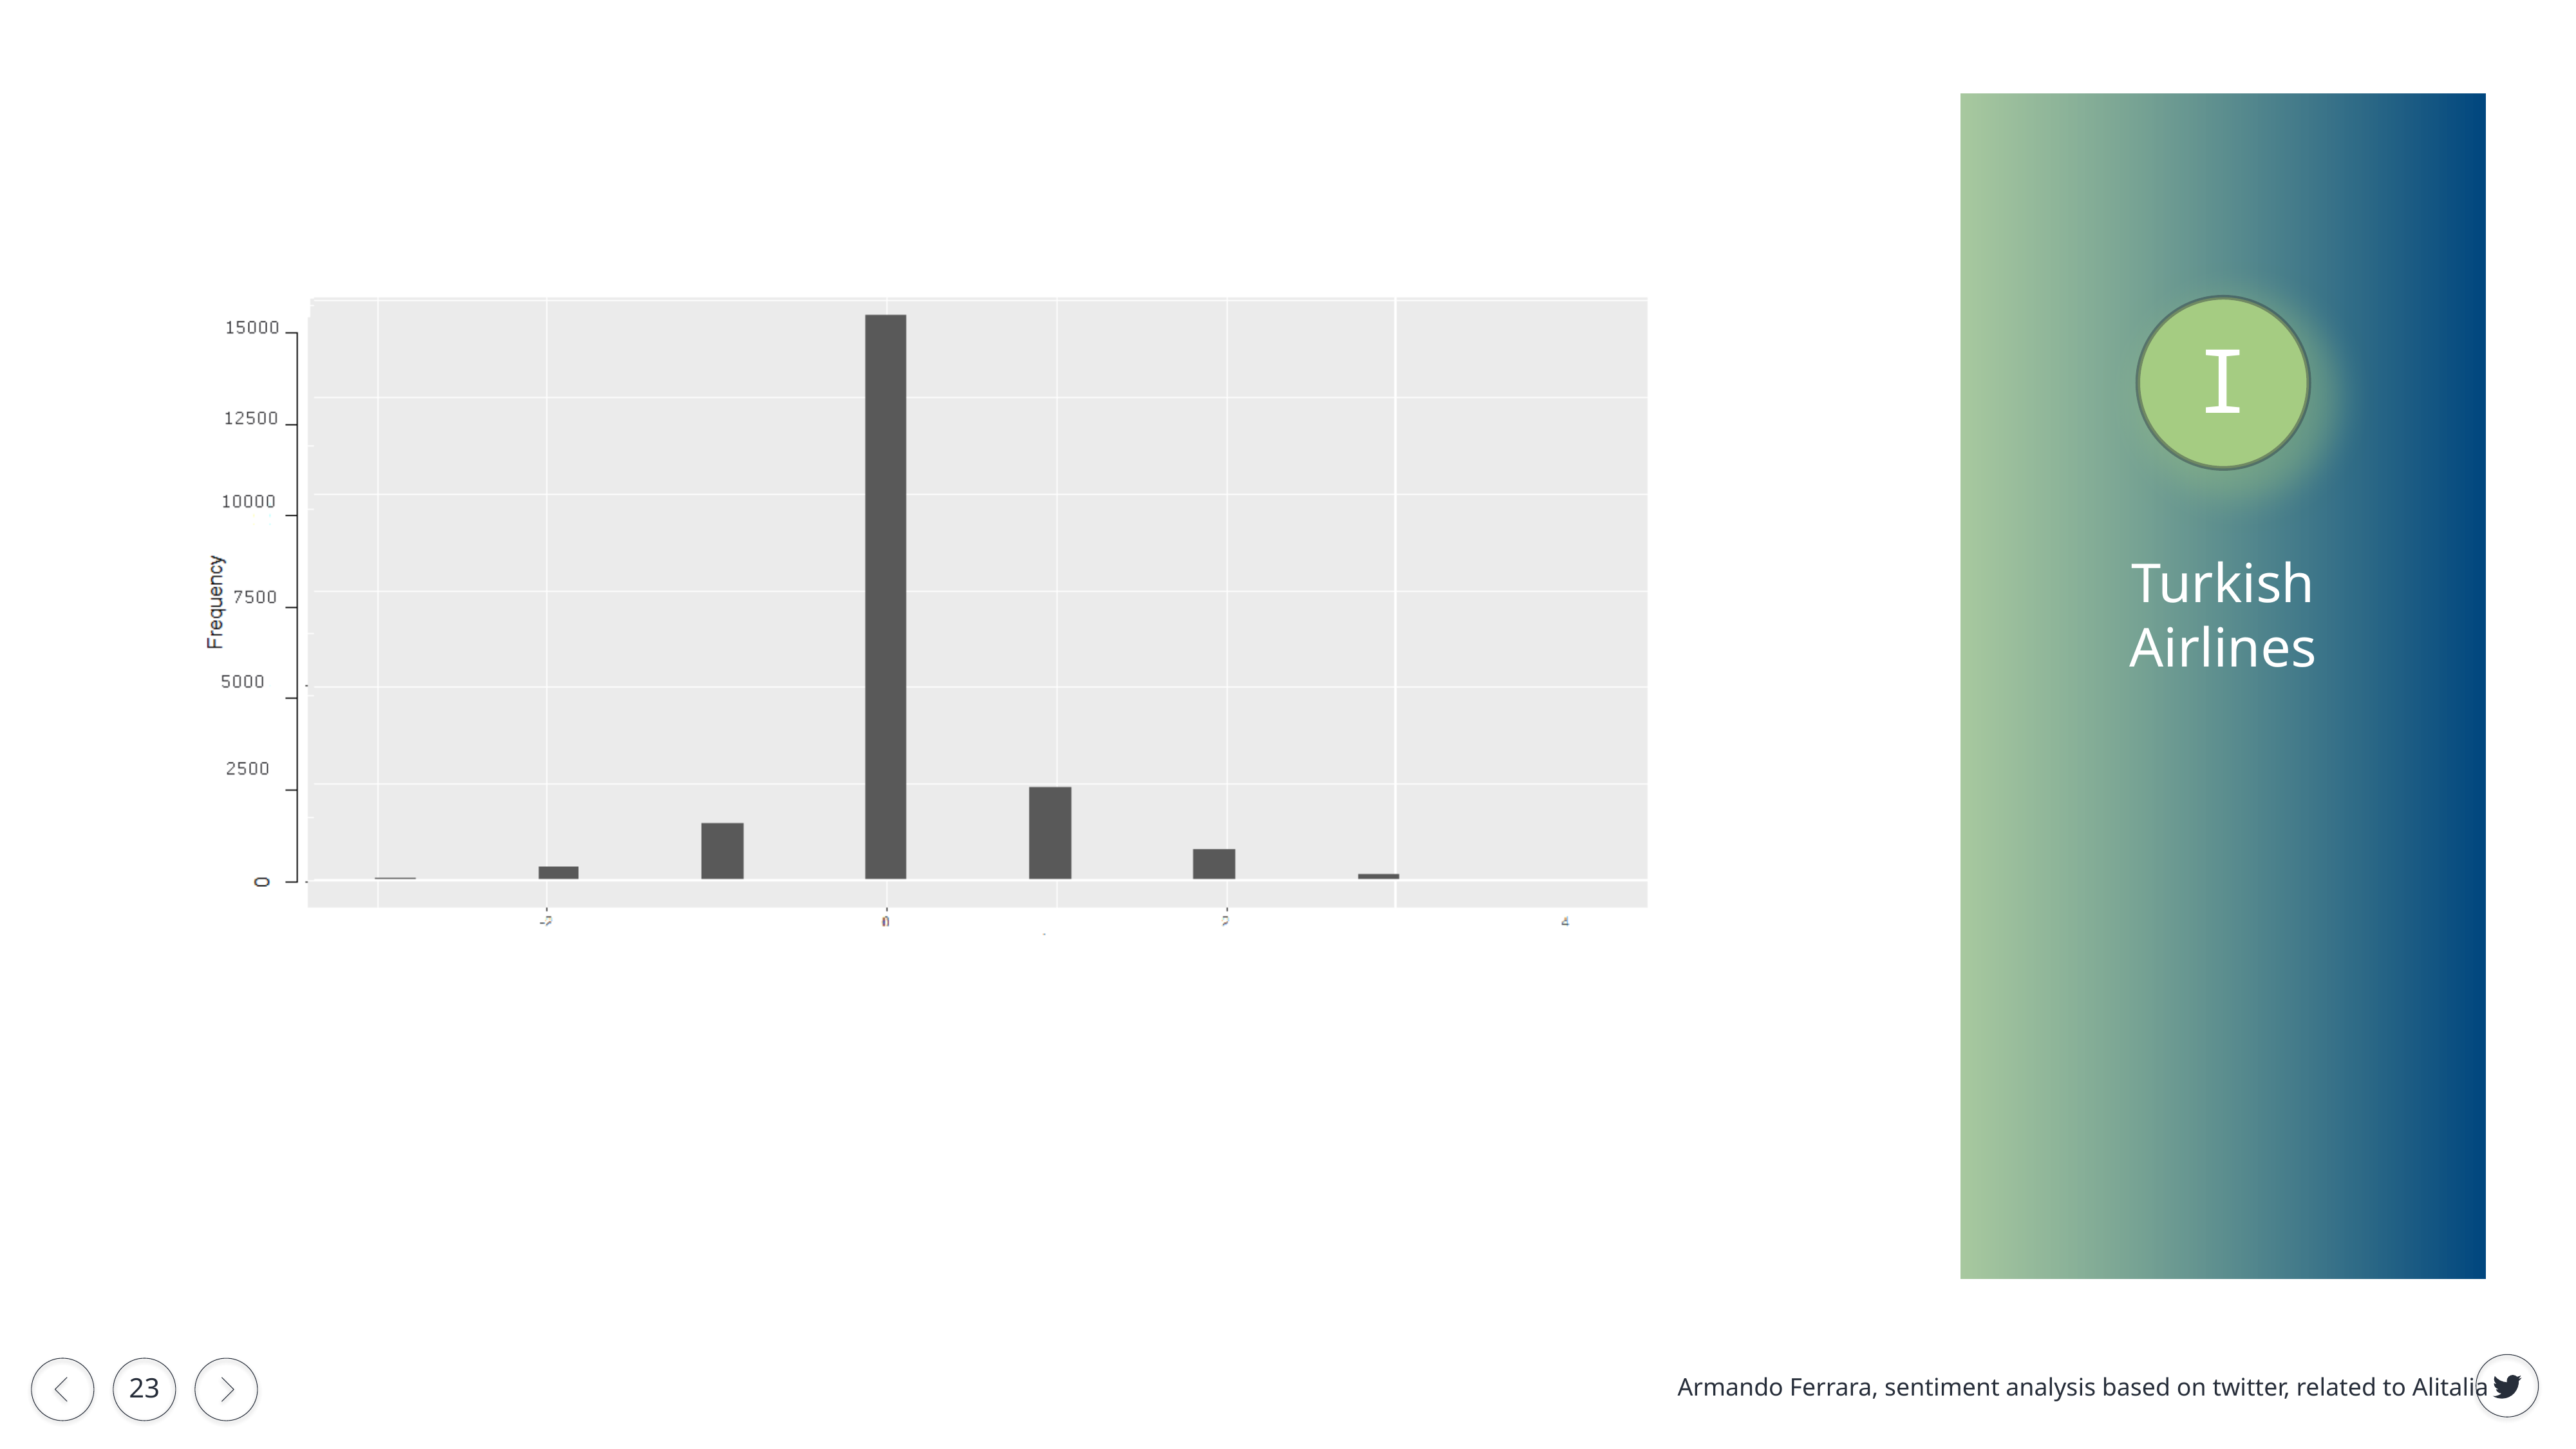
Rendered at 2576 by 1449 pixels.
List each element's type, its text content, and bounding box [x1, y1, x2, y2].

text_box I [2136, 296, 2310, 469]
picture [196, 251, 1724, 991]
text_box [1960, 93, 2487, 1280]
text_box Turkish Airlines [2025, 544, 2421, 683]
